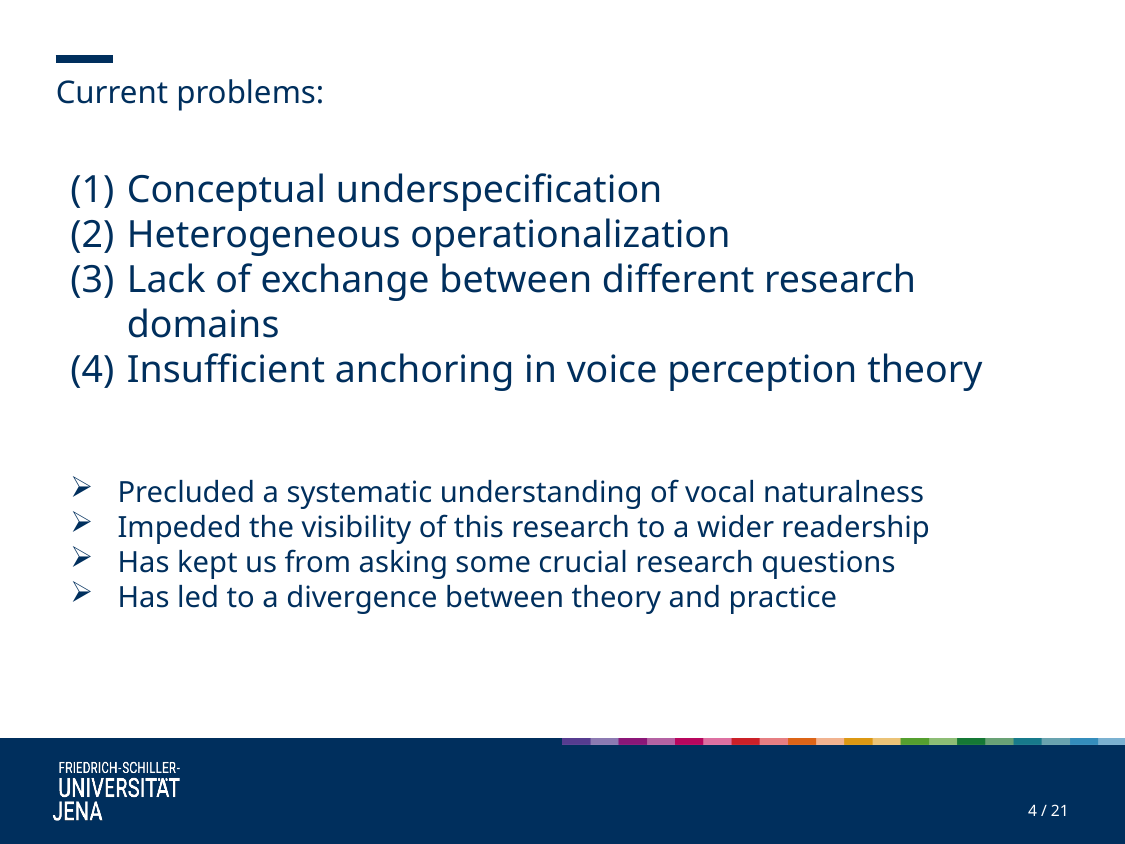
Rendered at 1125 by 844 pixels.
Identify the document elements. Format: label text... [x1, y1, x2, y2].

text_box Conceptual underspecification Heterogeneous operationalization Lack of exchange between different research domains Insufficient anchoring in voice perception theory [55, 157, 1090, 398]
text_box Precluded a systematic understanding of vocal naturalness Impeded the visibility of this research to a wider readership Has kept us from asking some crucial research questions Has led to a divergence between theory and practice [55, 465, 1090, 621]
picture [562, 738, 1125, 745]
text_box Current problems: [54, 70, 1054, 119]
picture [51, 755, 181, 827]
